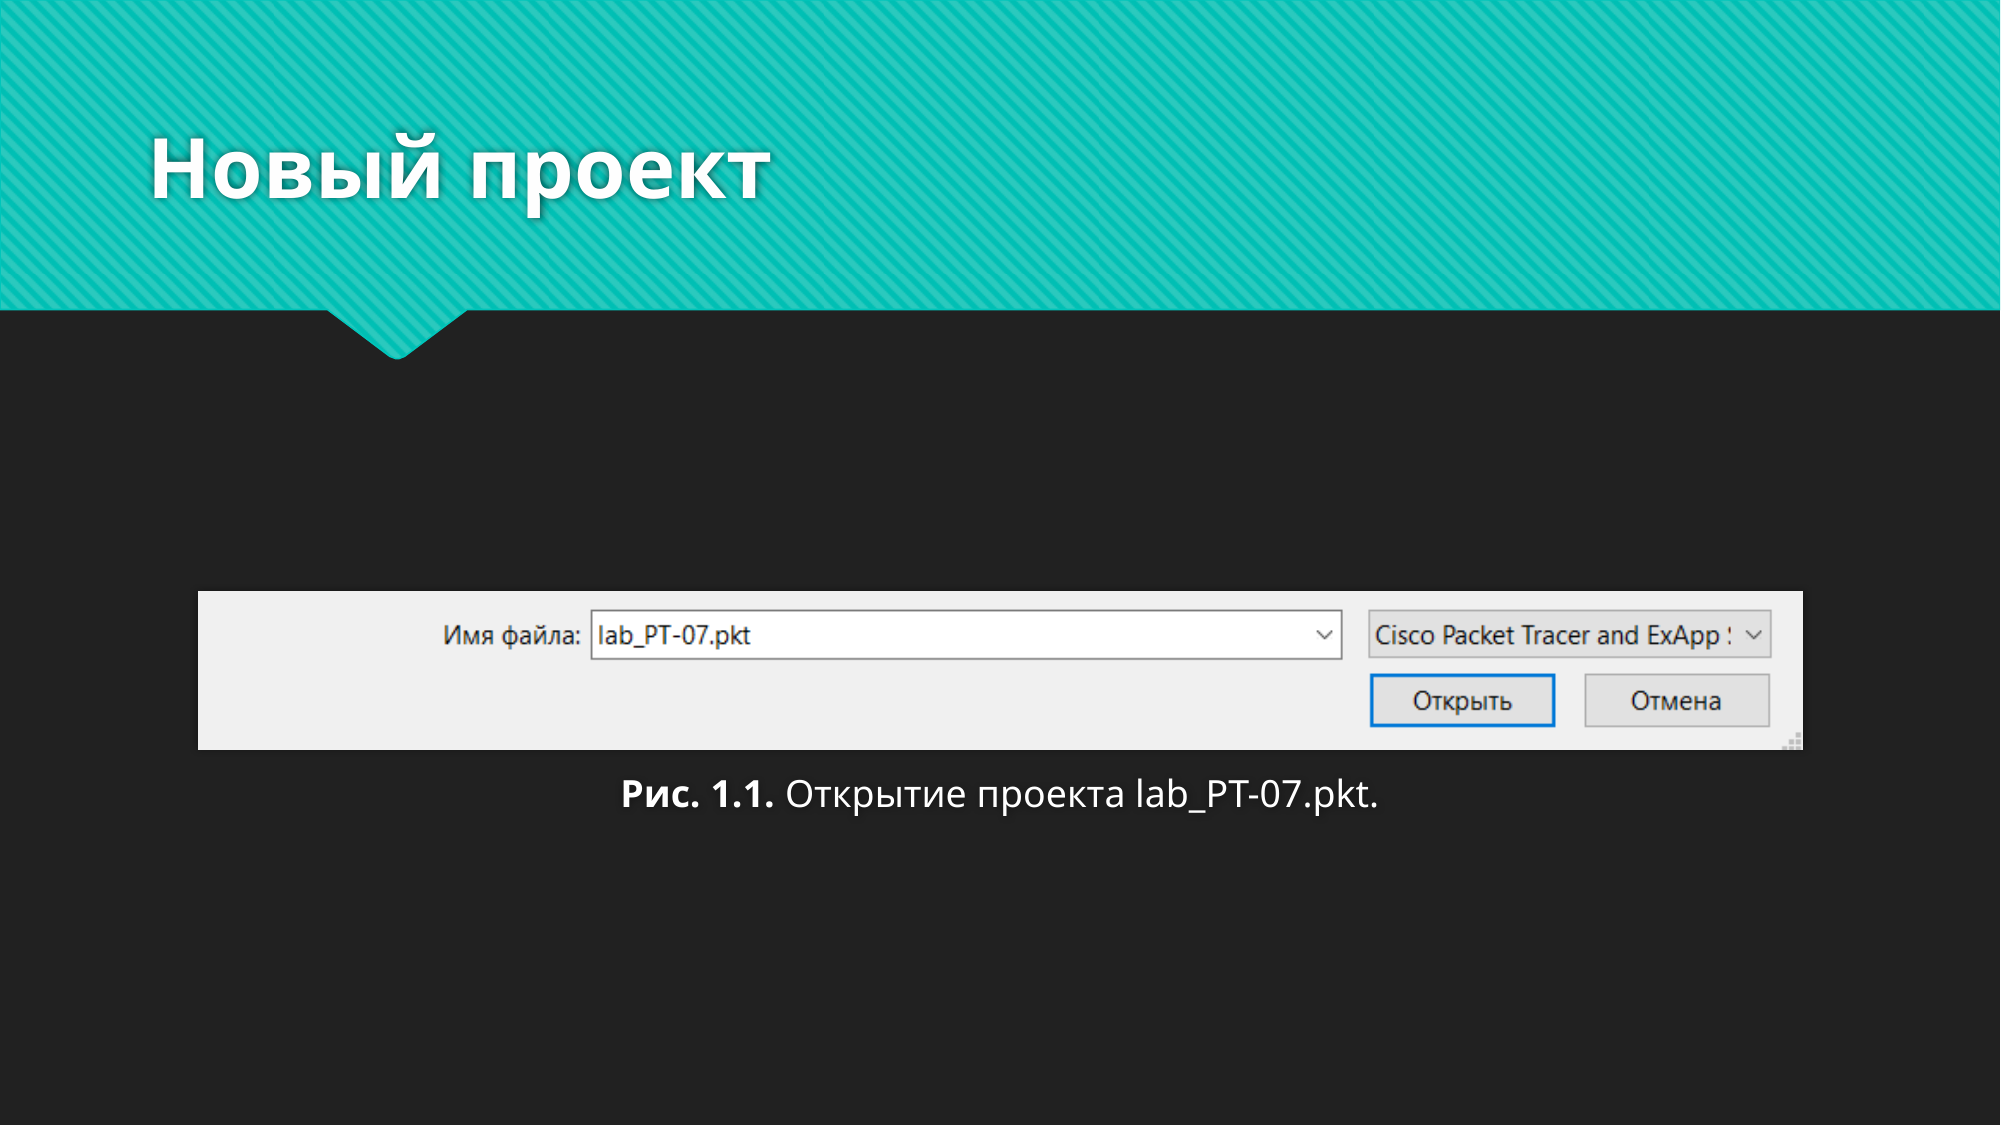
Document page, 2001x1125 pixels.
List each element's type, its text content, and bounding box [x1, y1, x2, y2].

text_box Рис. 1.1. Открытие проекта lab_PT-07.pkt. [198, 754, 1802, 839]
title Новый проект [132, 103, 1868, 223]
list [198, 591, 1804, 750]
